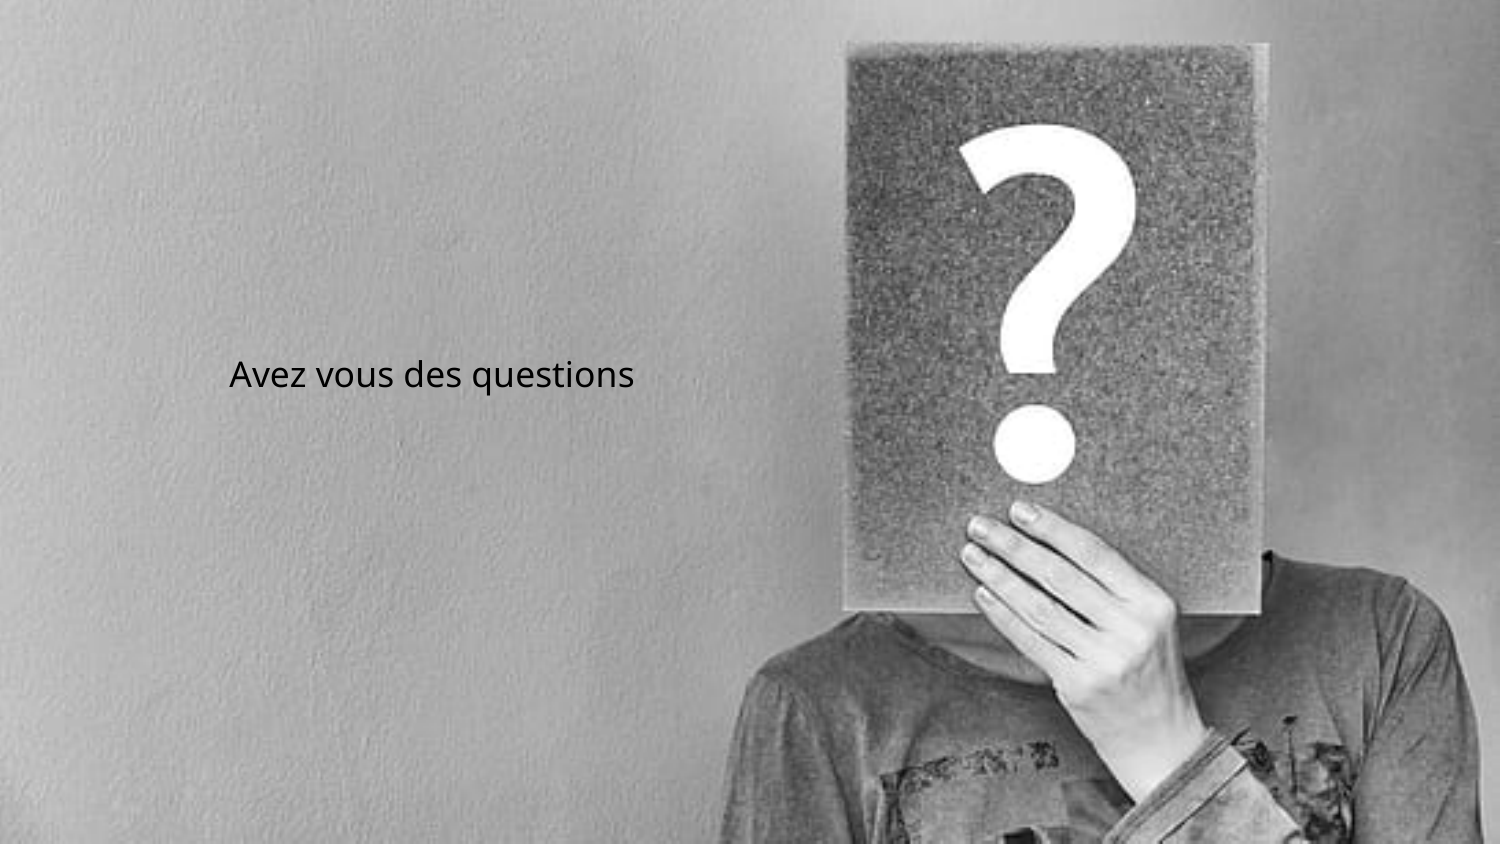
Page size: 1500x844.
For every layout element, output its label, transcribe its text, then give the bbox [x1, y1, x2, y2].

text_box Avez vous des questions [214, 337, 783, 405]
picture [0, 0, 1500, 844]
